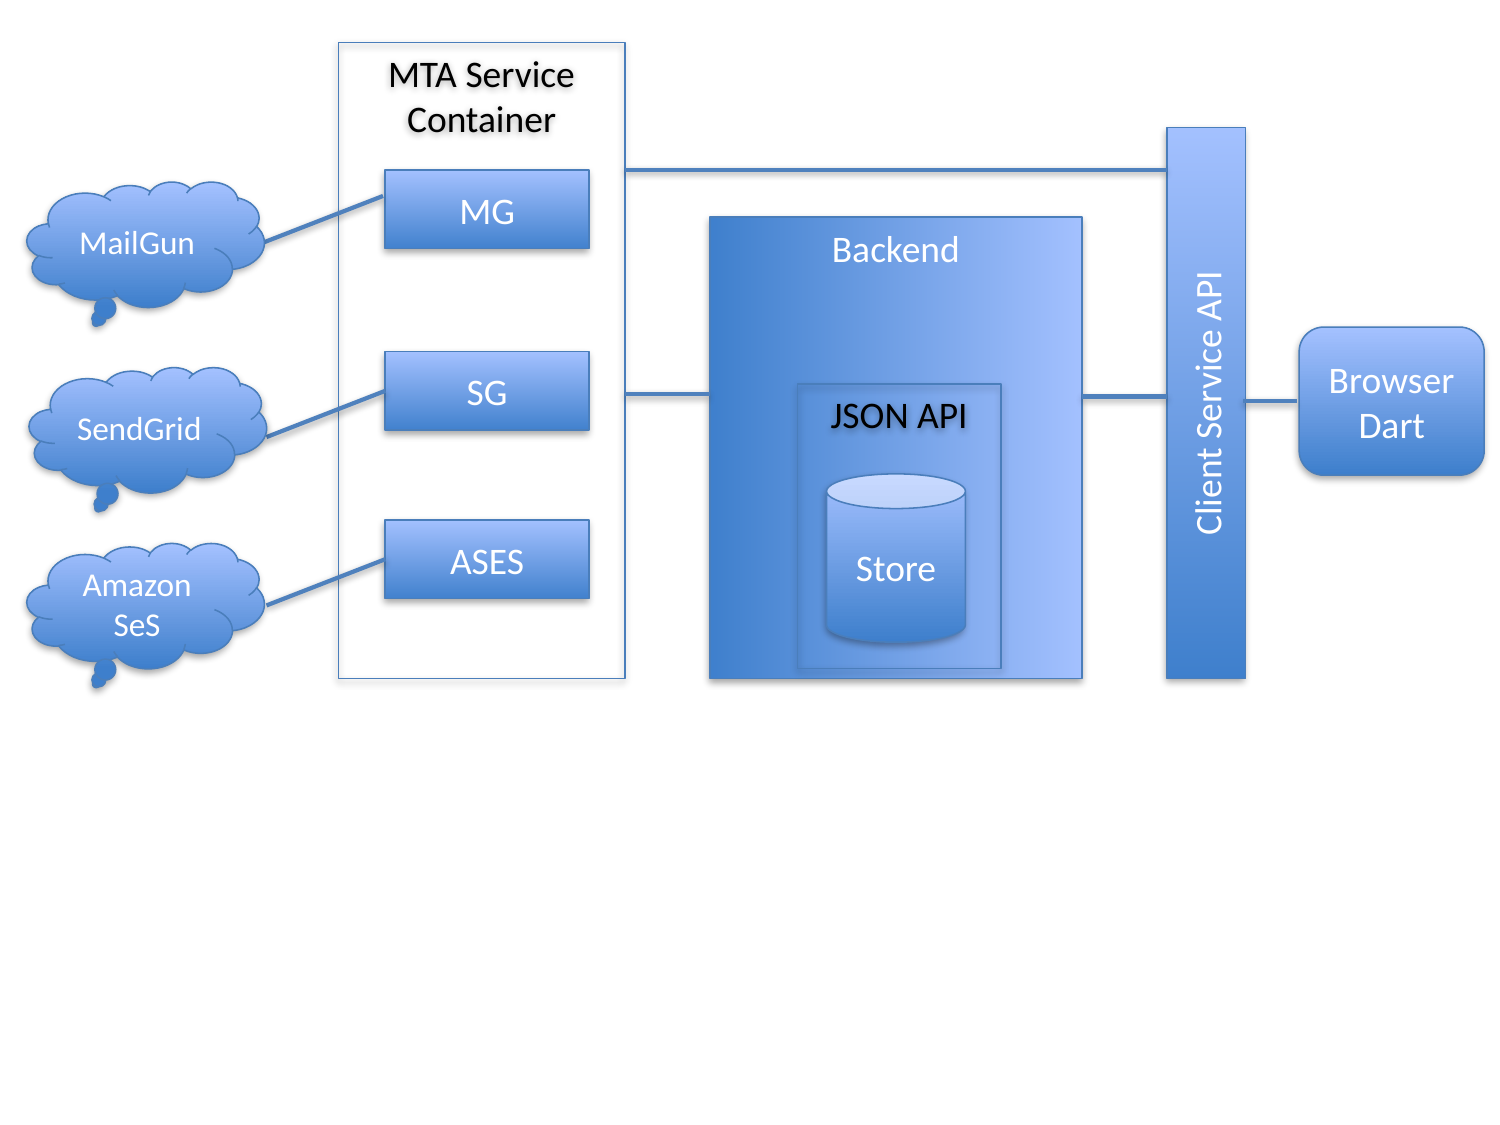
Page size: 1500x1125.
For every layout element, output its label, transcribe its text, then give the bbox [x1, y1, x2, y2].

text_box MTA Service Container [338, 42, 626, 679]
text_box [797, 383, 1002, 669]
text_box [266, 390, 386, 438]
text_box SendGrid [28, 366, 263, 513]
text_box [264, 195, 384, 243]
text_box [266, 558, 386, 606]
text_box MailGun [25, 181, 264, 328]
text_box Browser Dart [1298, 326, 1485, 476]
text_box ASES [384, 519, 590, 599]
text_box Amazon SeS [25, 542, 264, 689]
text_box SG [384, 351, 590, 431]
text_box MG [384, 169, 590, 249]
text_box Client Service API [1166, 127, 1246, 679]
text_box Backend [709, 216, 1083, 679]
